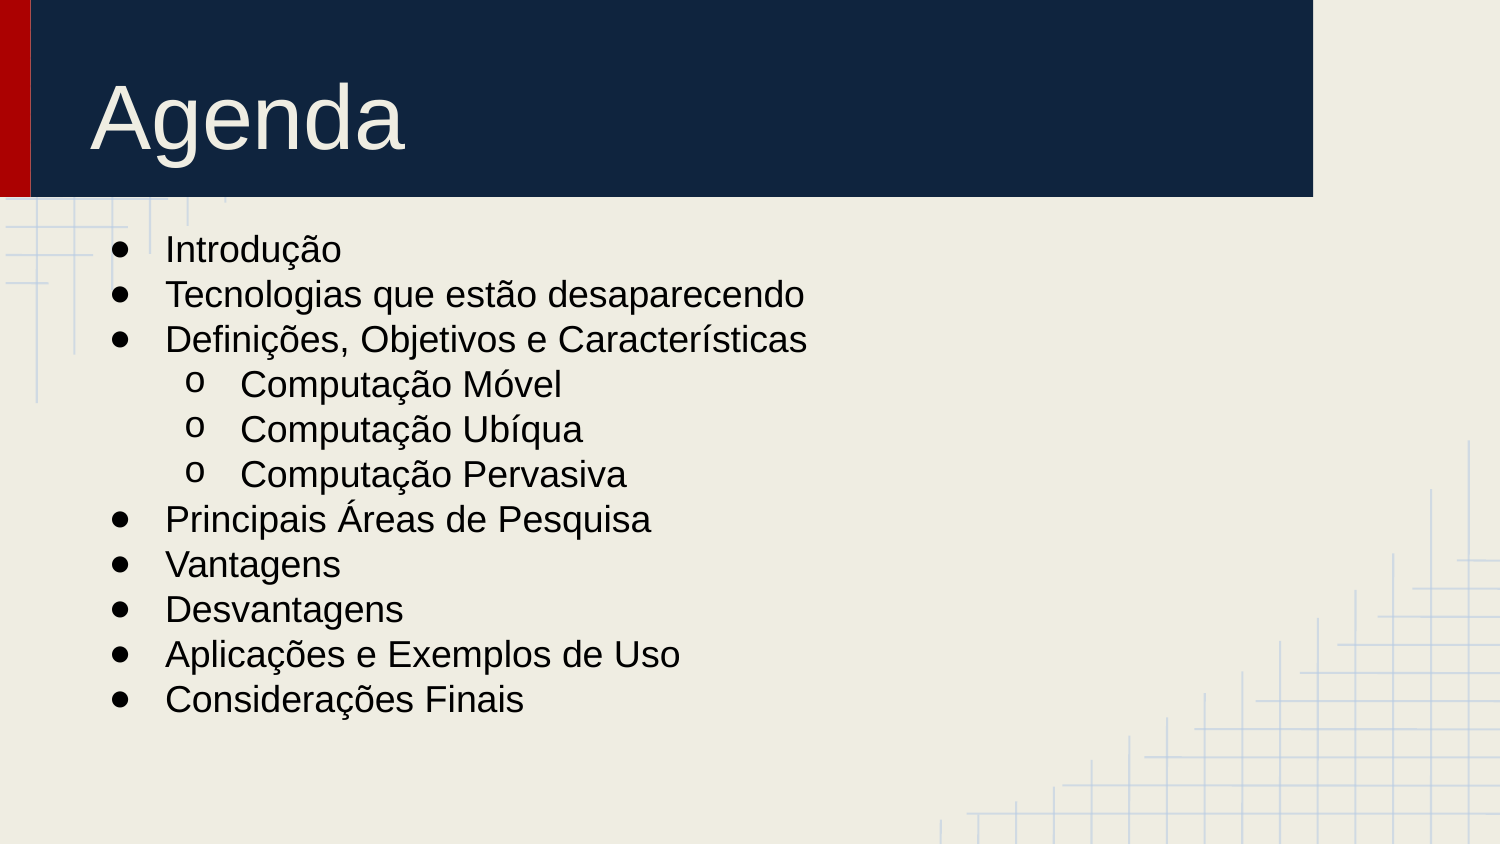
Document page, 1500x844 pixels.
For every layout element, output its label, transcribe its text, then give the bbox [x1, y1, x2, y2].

list Introdução Tecnologias que estão desaparecendo Definições, Objetivos e Características Computação Móvel Computação Ubíqua Computação Pervasiva Principais Áreas de Pesquisa Vantagens Desvantagens Aplicações e Exemplos de Uso Considerações Finais [75, 209, 1425, 806]
title Agenda [75, 16, 1276, 183]
